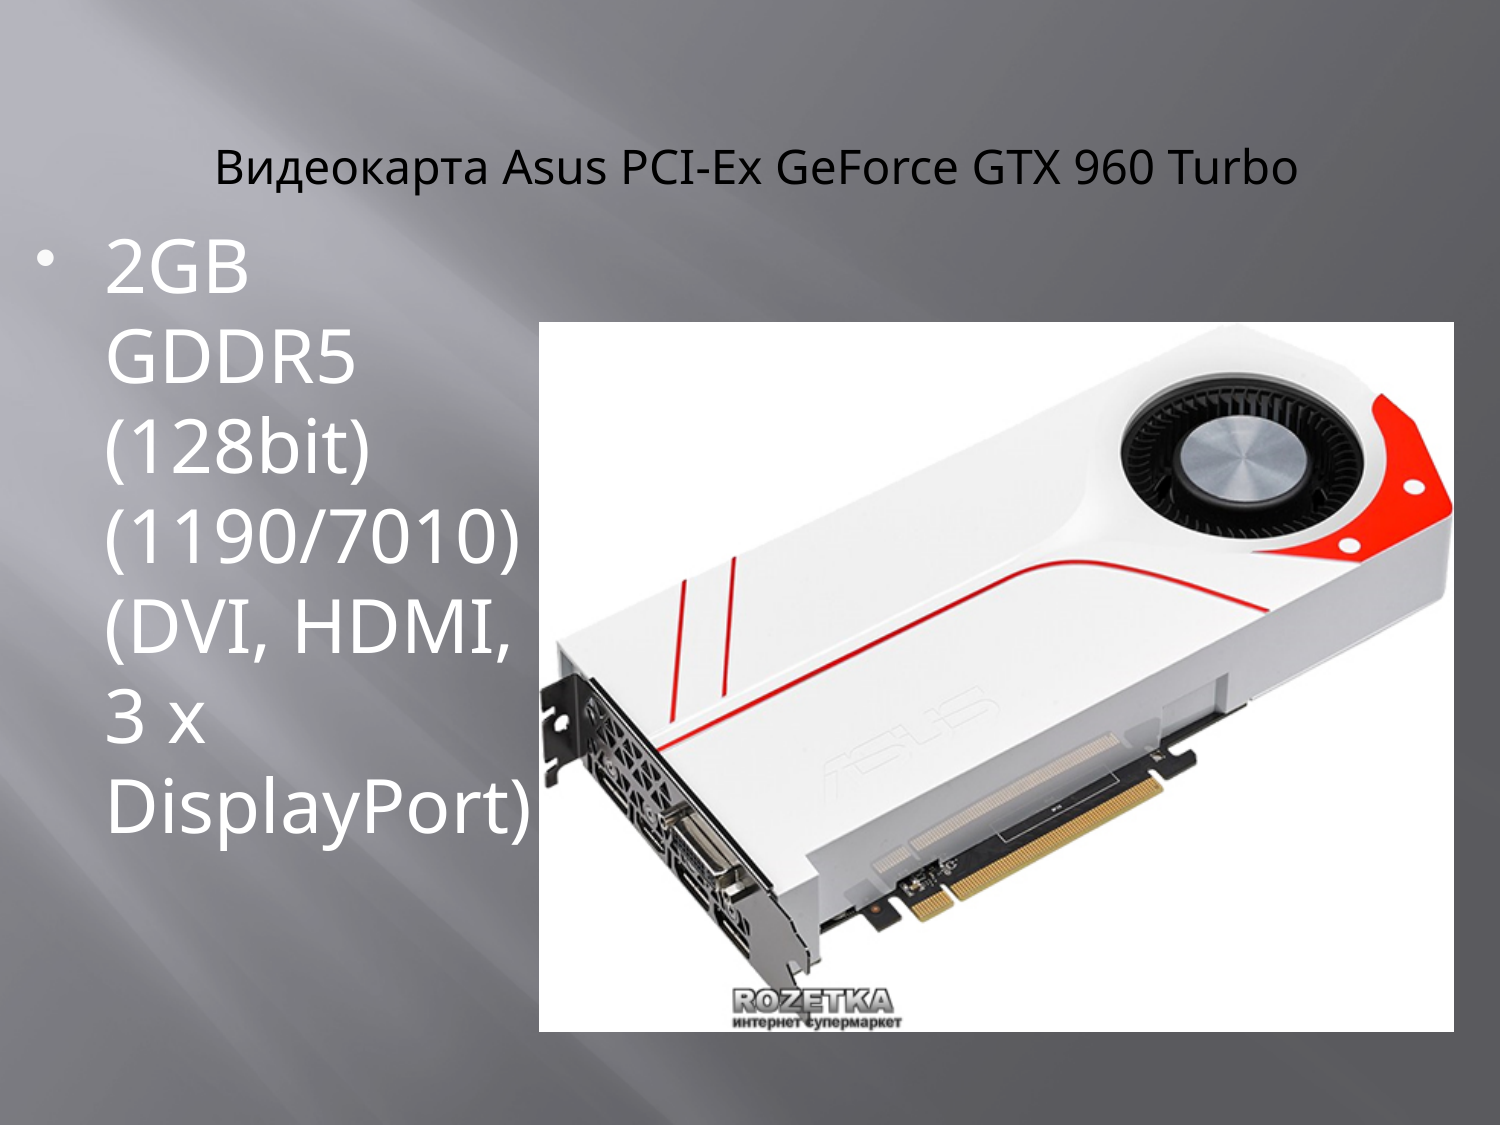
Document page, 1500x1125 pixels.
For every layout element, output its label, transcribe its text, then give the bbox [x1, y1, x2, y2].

list 2GB GDDR5 (128bit) (1190/7010) (DVI, HDMI, 3 x DisplayPort) [0, 210, 551, 1035]
title Видеокарта Asus PCI-Ex GeForce GTX 960 Turbo [82, 128, 1432, 317]
picture [538, 322, 1454, 1032]
